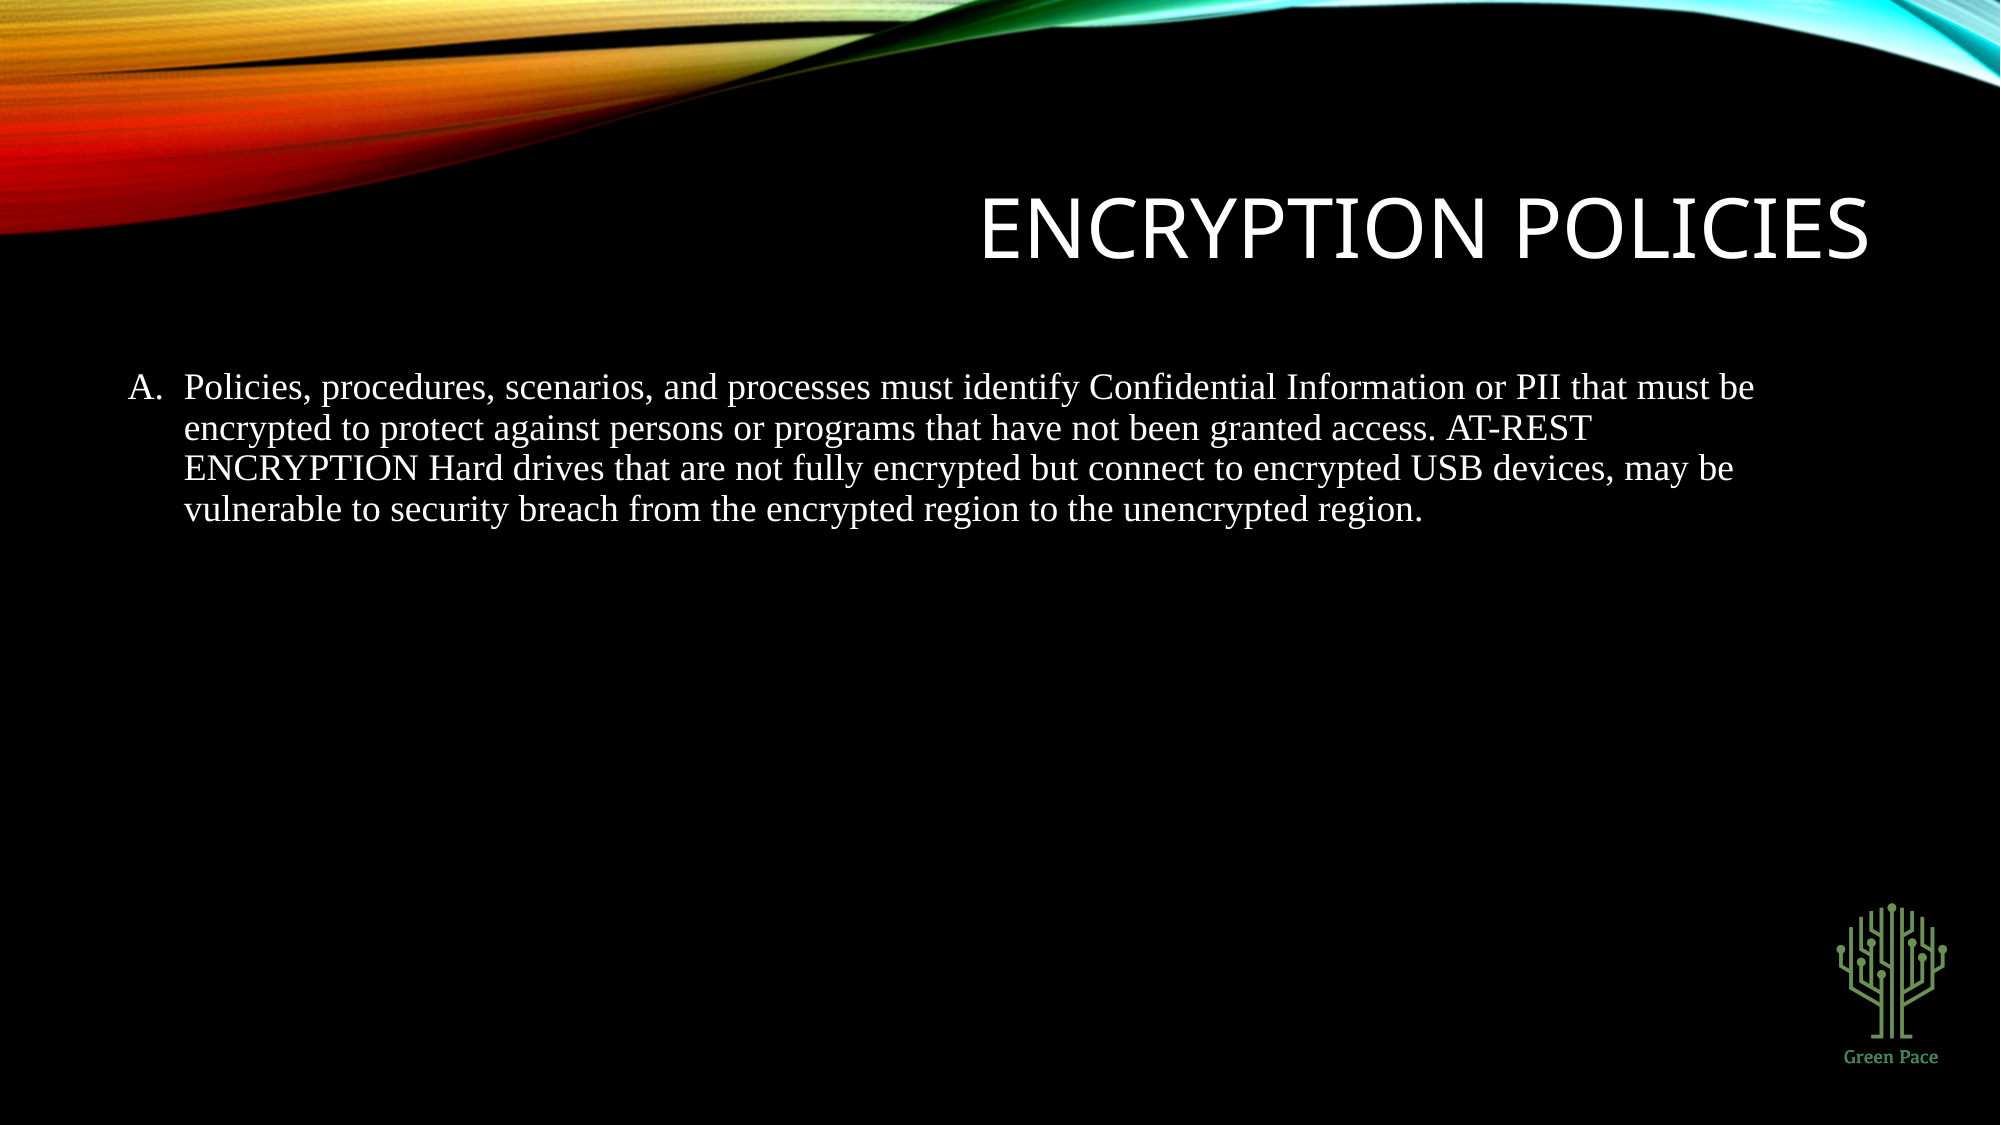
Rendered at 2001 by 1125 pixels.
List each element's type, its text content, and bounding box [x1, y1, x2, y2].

picture [0, 0, 2000, 237]
picture [1817, 892, 1964, 1082]
title ENCRYPTION POLICIES [474, 125, 1888, 338]
list Policies, procedures, scenarios, and processes must identify Confidential Information or PII that must be encrypted to protect against persons or programs that have not been granted access. AT-REST ENCRYPTION Hard drives that are not fully encrypted but connect to encrypted USB devices, may be vulnerable to security breach from the encrypted region to the unencrypted region. [112, 360, 1888, 1021]
